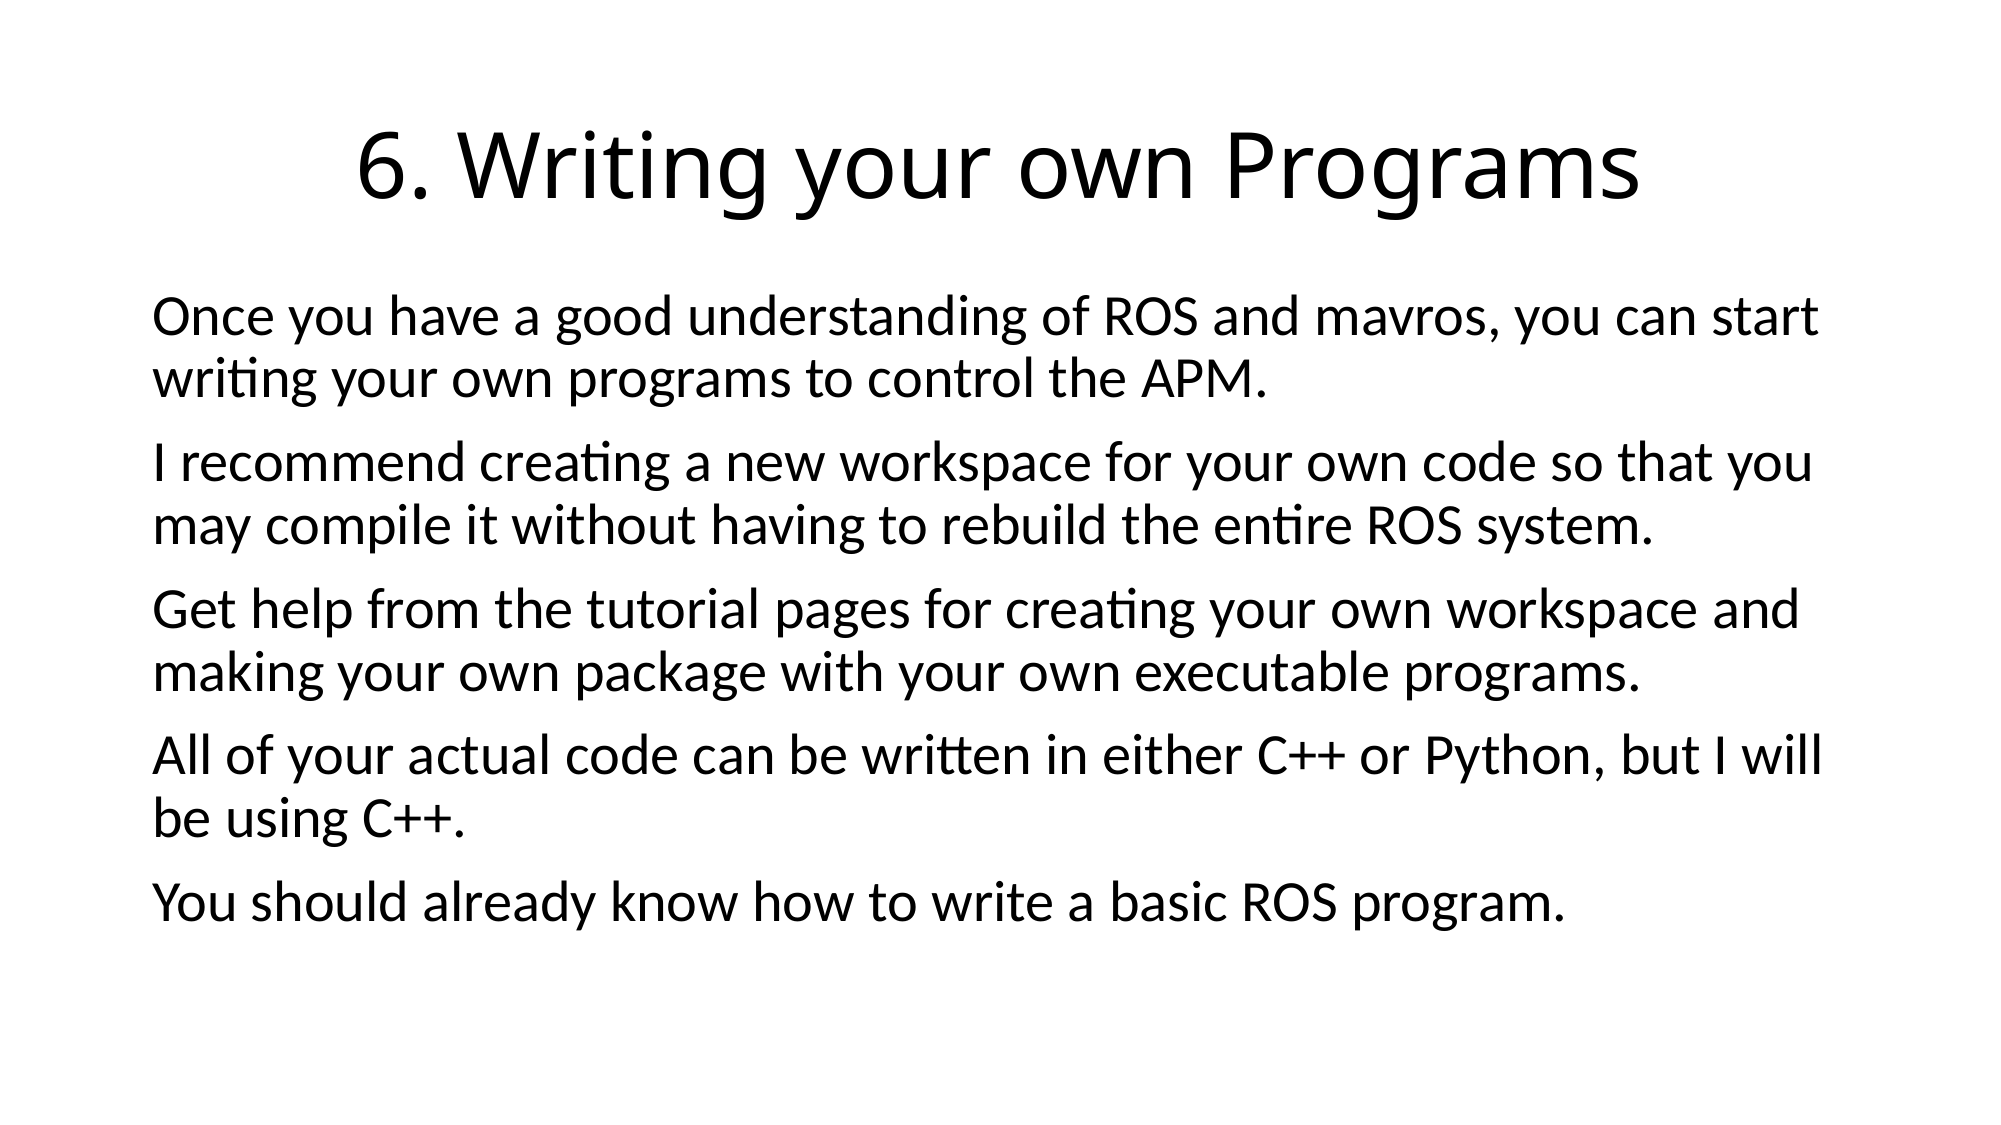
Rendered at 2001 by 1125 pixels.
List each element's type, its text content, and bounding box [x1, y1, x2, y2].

list Once you have a good understanding of ROS and mavros, you can start writing your own programs to control the APM. I recommend creating a new workspace for your own code so that you may compile it without having to rebuild the entire ROS system. Get help from the tutorial pages for creating your own workspace and making your own package with your own executable programs. All of your actual code can be written in either C++ or Python, but I will be using C++. You should already know how to write a basic ROS program. [137, 278, 1863, 992]
title 6. Writing your own Programs [137, 59, 1863, 278]
